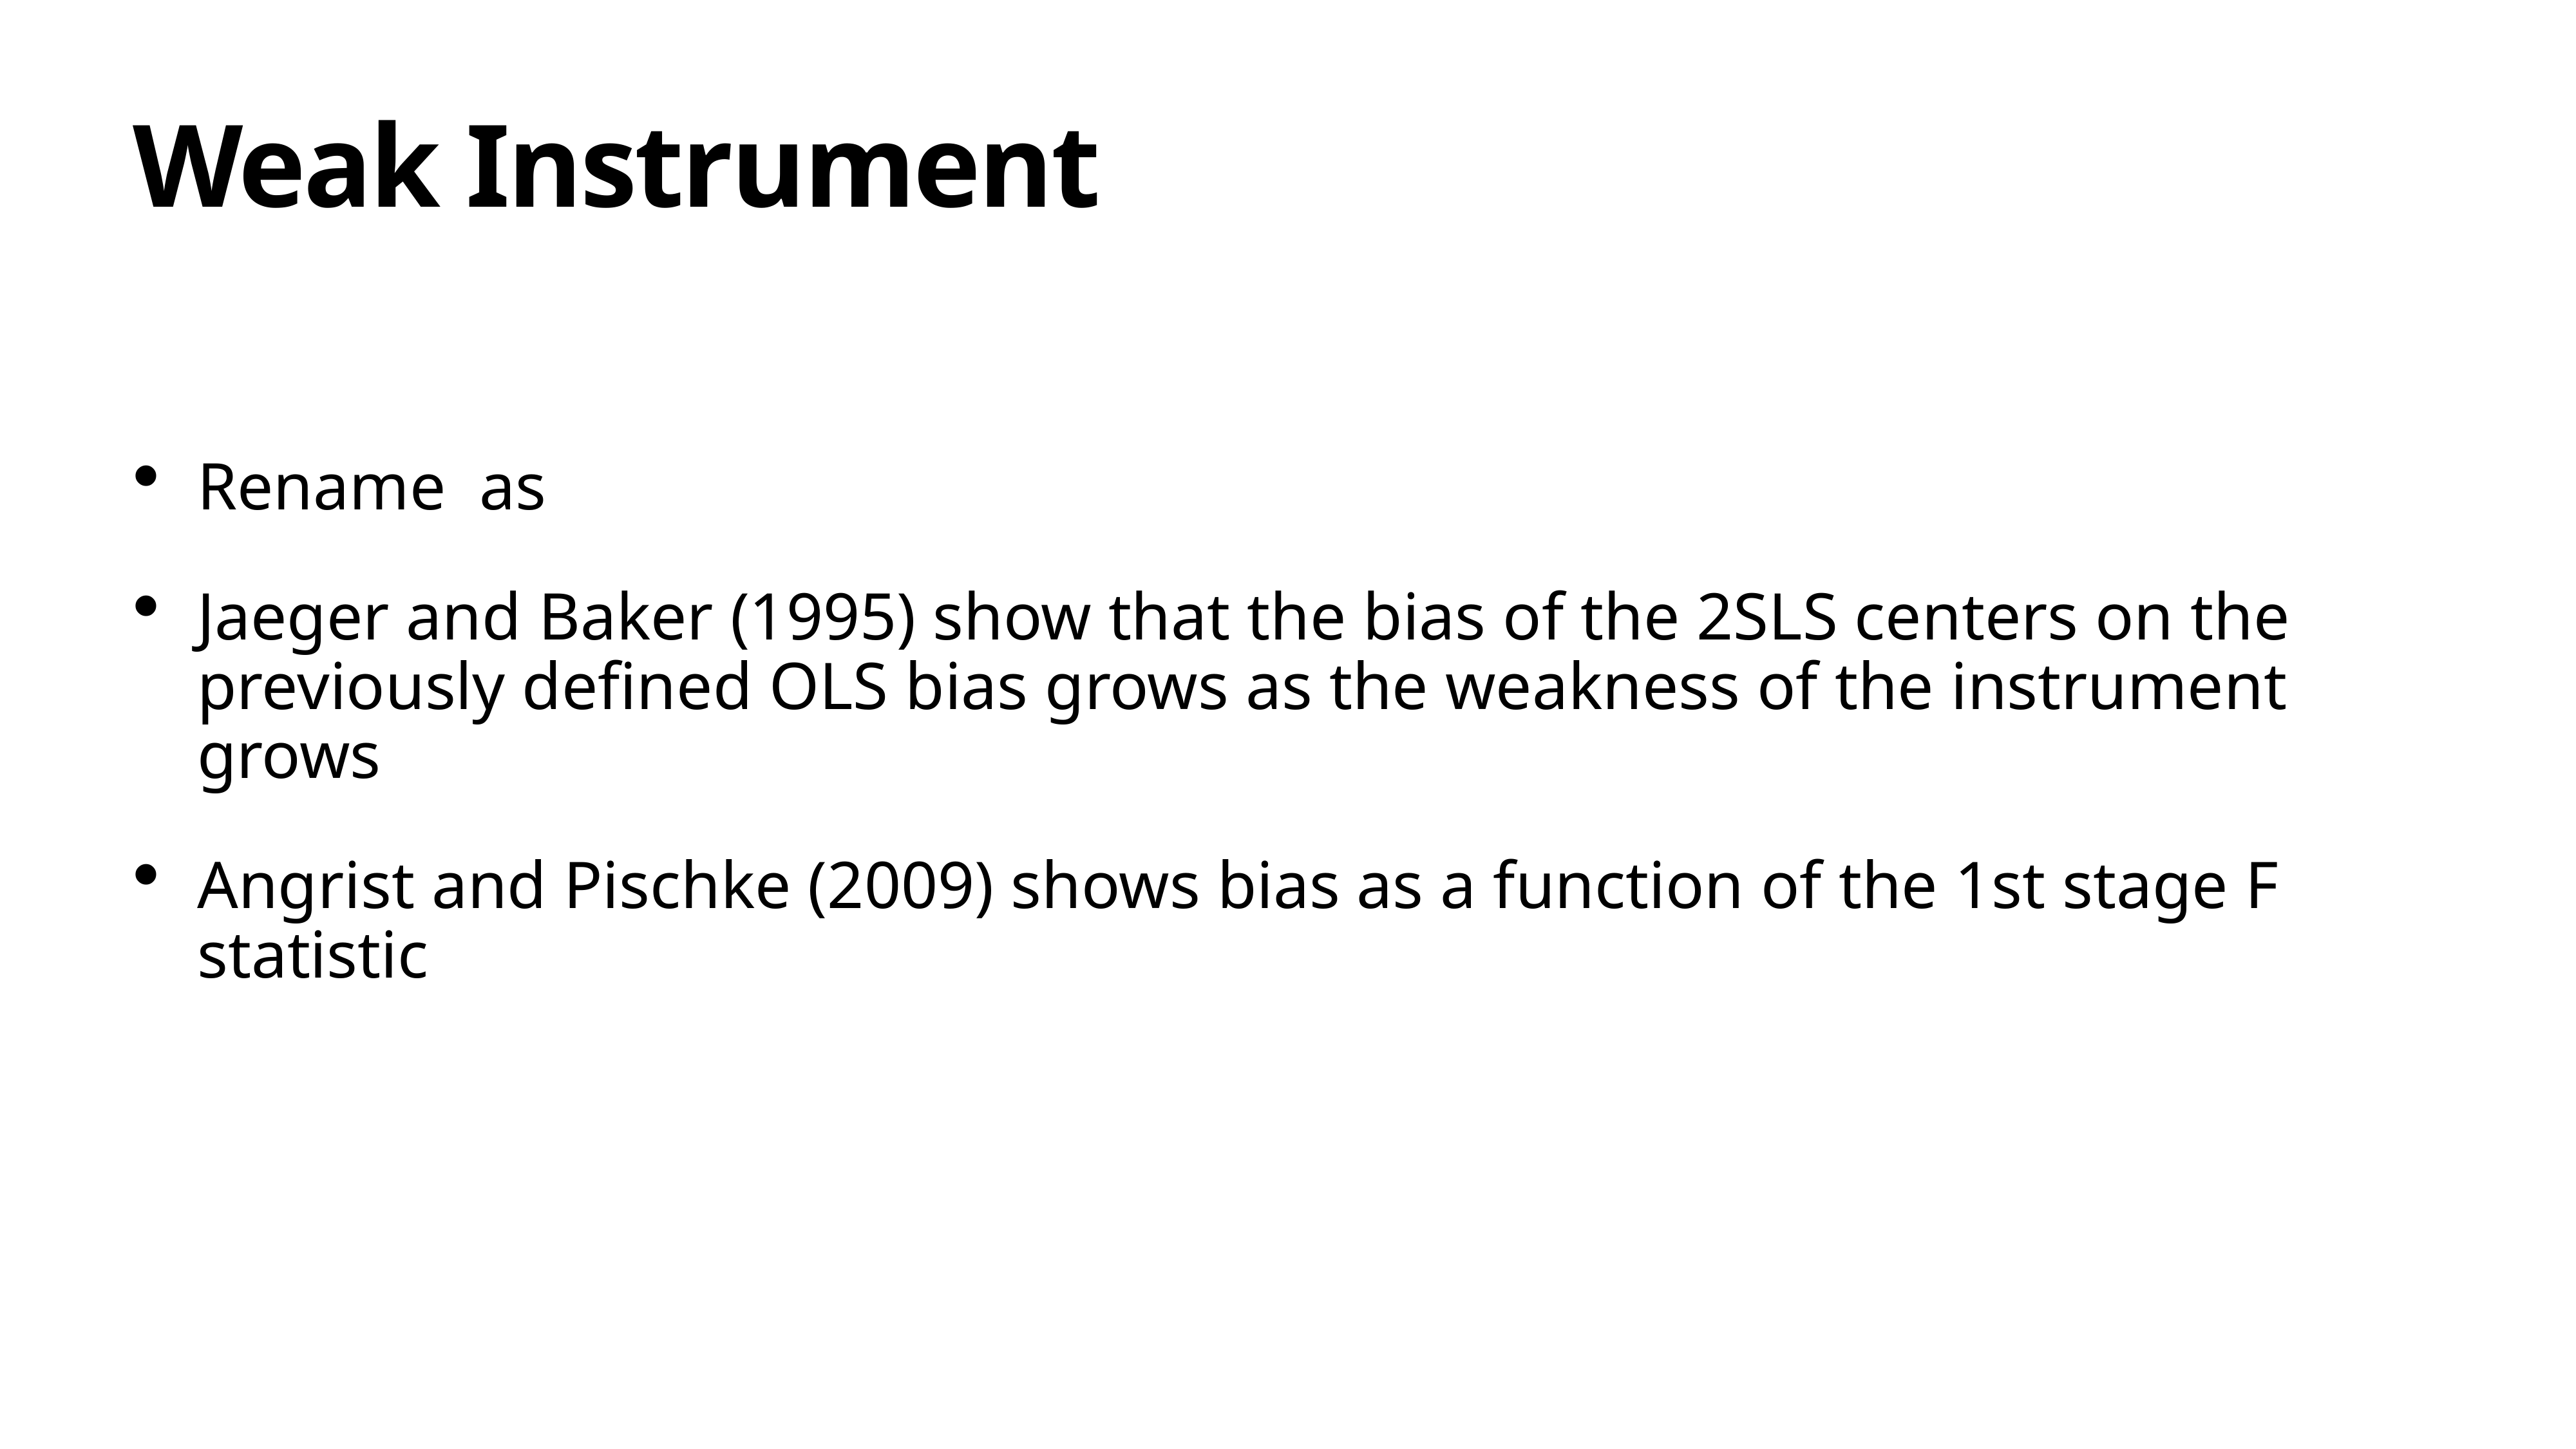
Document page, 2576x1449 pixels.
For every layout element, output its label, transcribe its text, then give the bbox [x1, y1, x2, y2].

title Weak Instrument [127, 113, 2449, 266]
list Rename as Jaeger and Baker (1995) show that the bias of the 2SLS centers on the previously defined OLS bias grows as the weakness of the instrument grows Angrist and Pischke (2009) shows bias as a function of the 1st stage F statistic [127, 448, 2449, 1321]
